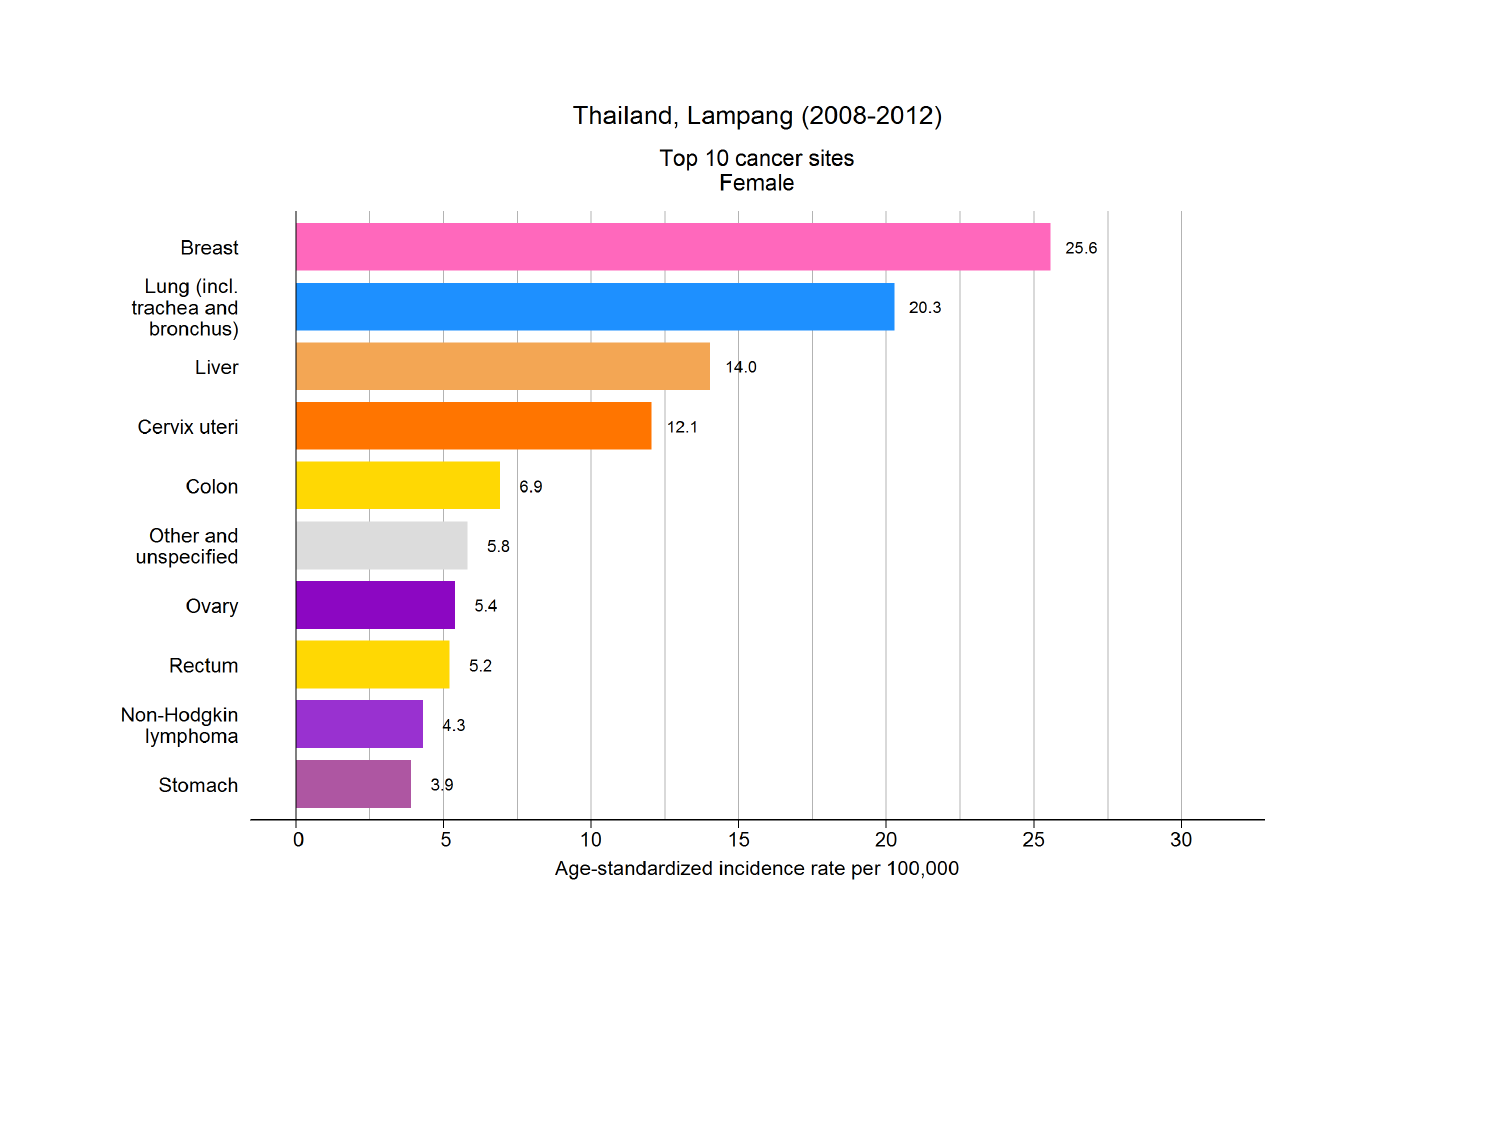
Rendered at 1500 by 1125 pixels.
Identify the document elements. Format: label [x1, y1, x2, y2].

list [91, 67, 1293, 917]
